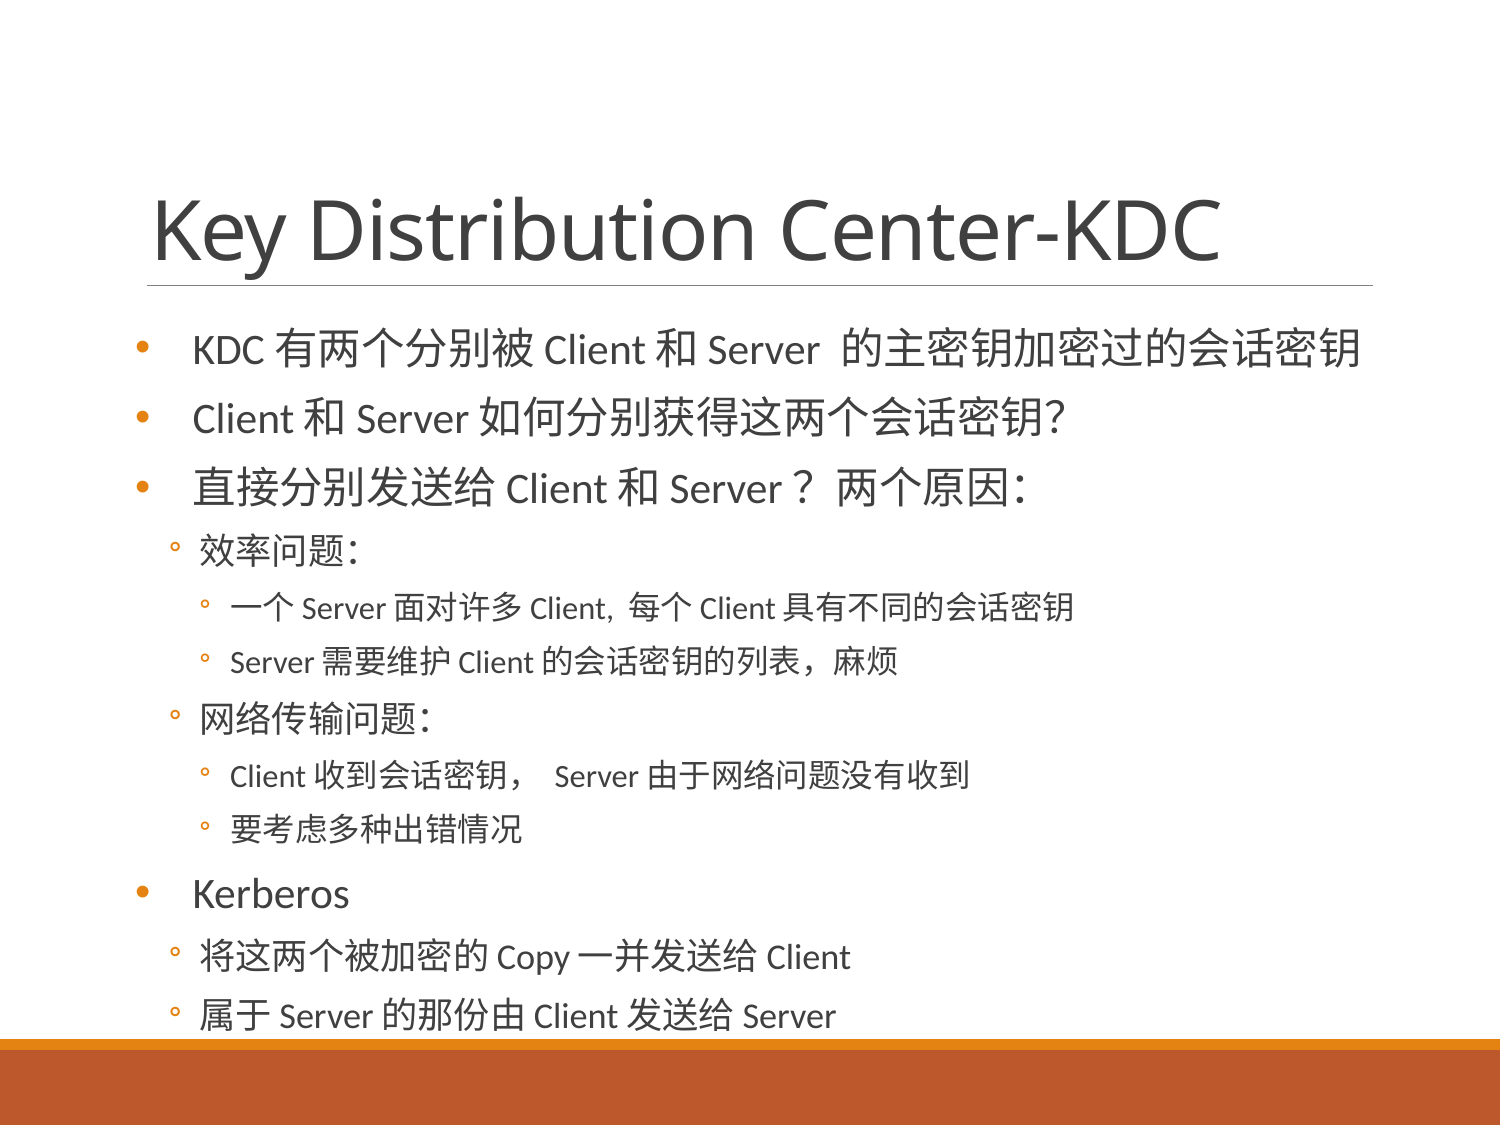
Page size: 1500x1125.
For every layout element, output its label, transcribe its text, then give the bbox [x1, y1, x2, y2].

title Key Distribution Center-KDC [135, 47, 1373, 285]
list KDC有两个分别被Client和Server 的主密钥加密过的会话密钥 Client和Server如何分别获得这两个会话密钥？ 直接分别发送给Client和Server？两个原因： 效率问题： 一个Server面对许多Client, 每个Client具有不同的会话密钥 Server需要维护Client的会话密钥的列表，麻烦 网络传输问题： Client收到会话密钥， Server由于网络问题没有收到 要考虑多种出错情况 Kerberos 将这两个被加密的Copy一并发送给Client 属于Server的那份由Client发送给Server [135, 302, 1373, 1056]
